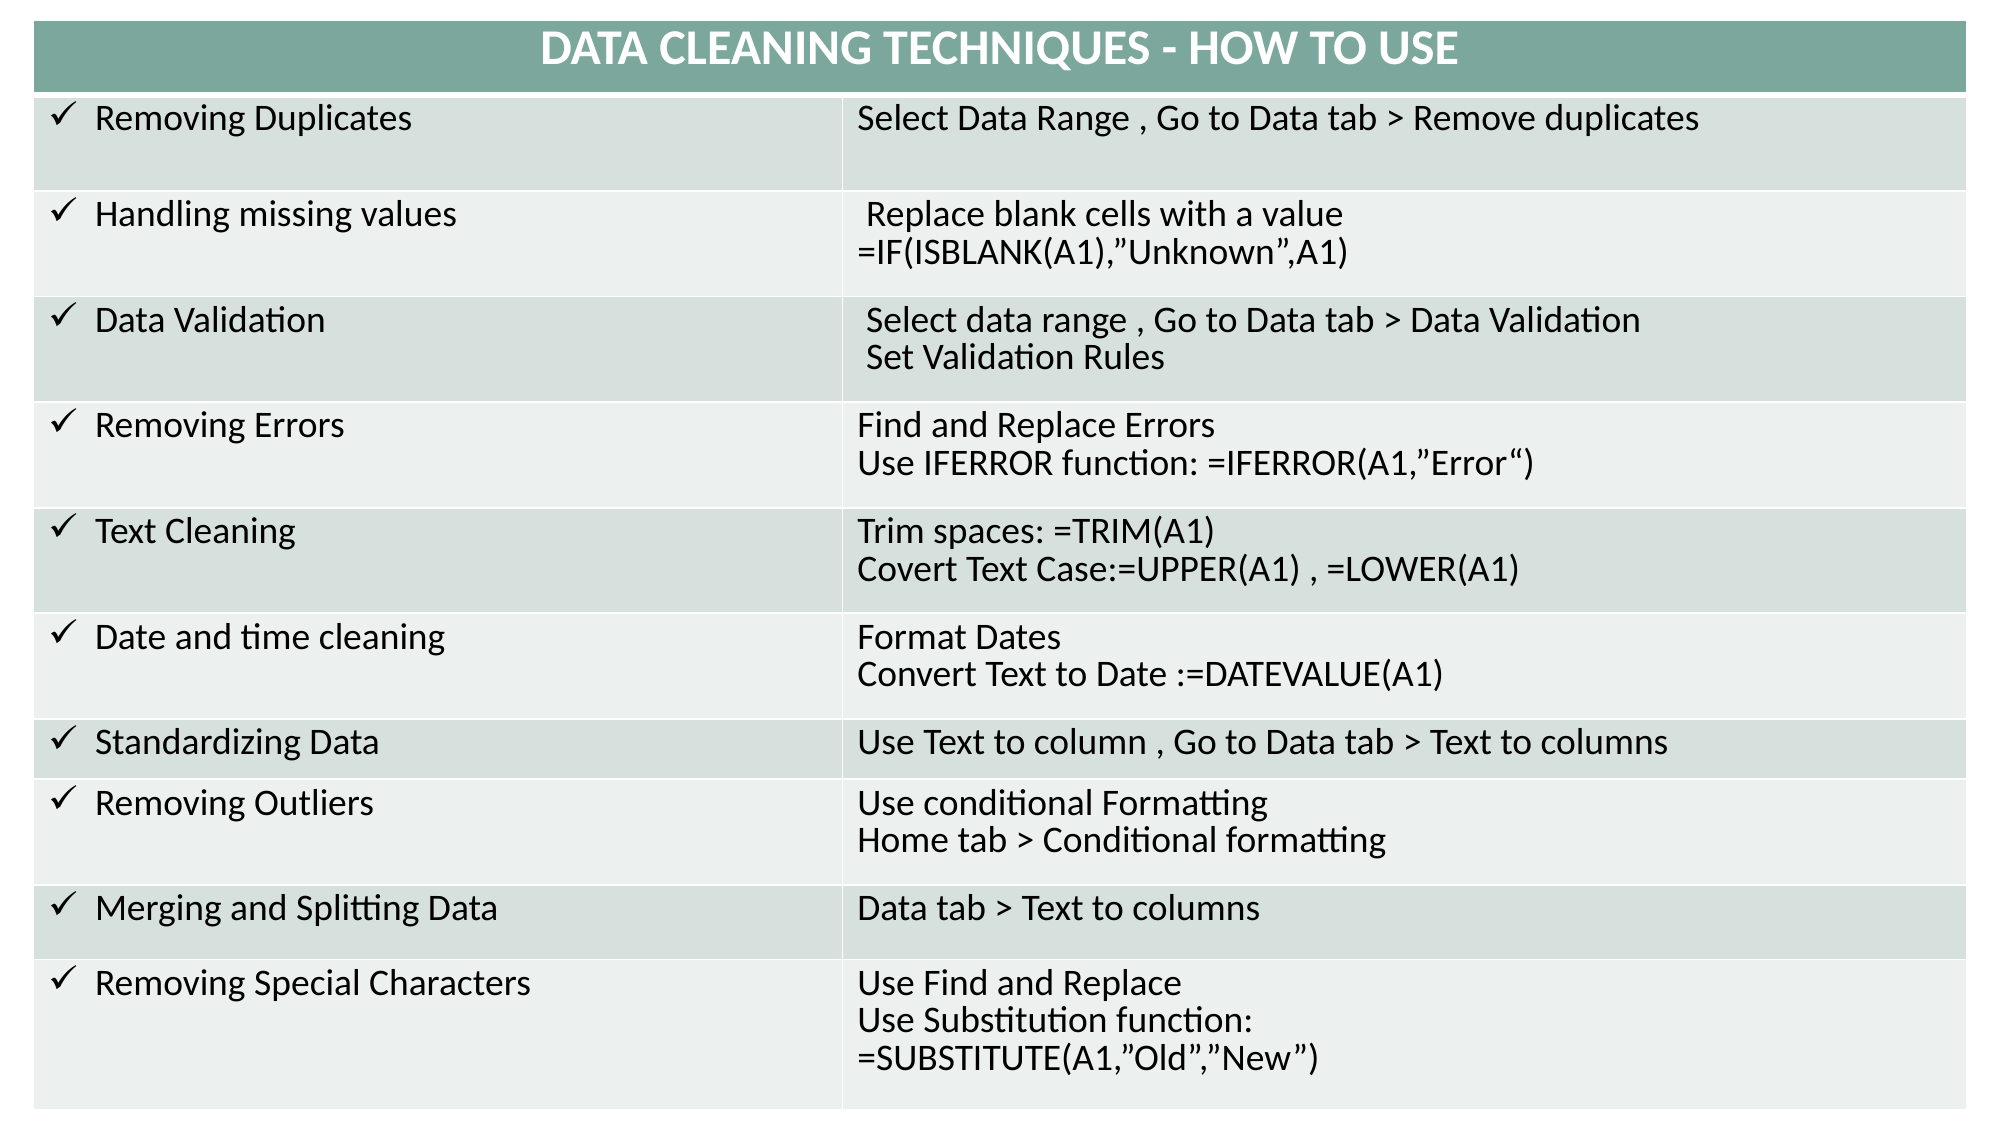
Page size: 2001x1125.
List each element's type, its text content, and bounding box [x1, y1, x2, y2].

table_cell Removing Outliers [34, 780, 842, 884]
table_cell Find and Replace Errors Use IFERROR function: =IFERROR(A1,”Error“) [843, 403, 1966, 507]
table_cell Data tab > Text to columns [843, 886, 1966, 959]
table_cell Format Dates Convert Text to Date :=DATEVALUE(A1) [843, 614, 1966, 718]
table_cell Use Text to column , Go to Data tab > Text to columns [843, 720, 1966, 778]
table_cell Replace blank cells with a value =IF(ISBLANK(A1),”Unknown”,A1) [843, 192, 1966, 296]
table_cell Removing Special Characters [34, 960, 842, 1109]
table_cell Use Find and Replace Use Substitution function: =SUBSTITUTE(A1,”Old”,”New”) [843, 960, 1966, 1109]
table_cell Removing Duplicates [34, 98, 842, 190]
table_cell Standardizing Data [34, 720, 842, 778]
table_cell Trim spaces: =TRIM(A1) Covert Text Case:=UPPER(A1) , =LOWER(A1) [843, 509, 1966, 612]
table_cell Data Validation [34, 297, 842, 401]
table_cell Date and time cleaning [34, 614, 842, 718]
table_cell Removing Errors [34, 403, 842, 507]
table_header DATA CLEANING TECHNIQUES - HOW TO USE [34, 21, 1966, 92]
table_cell Text Cleaning [34, 509, 842, 612]
table_cell Handling missing values [34, 192, 842, 296]
table_cell Merging and Splitting Data [34, 886, 842, 959]
table_cell Use conditional Formatting Home tab > Conditional formatting [843, 780, 1966, 884]
table_cell Select data range , Go to Data tab > Data Validation Set Validation Rules [843, 297, 1966, 401]
table_cell Select Data Range , Go to Data tab > Remove duplicates [843, 98, 1966, 190]
